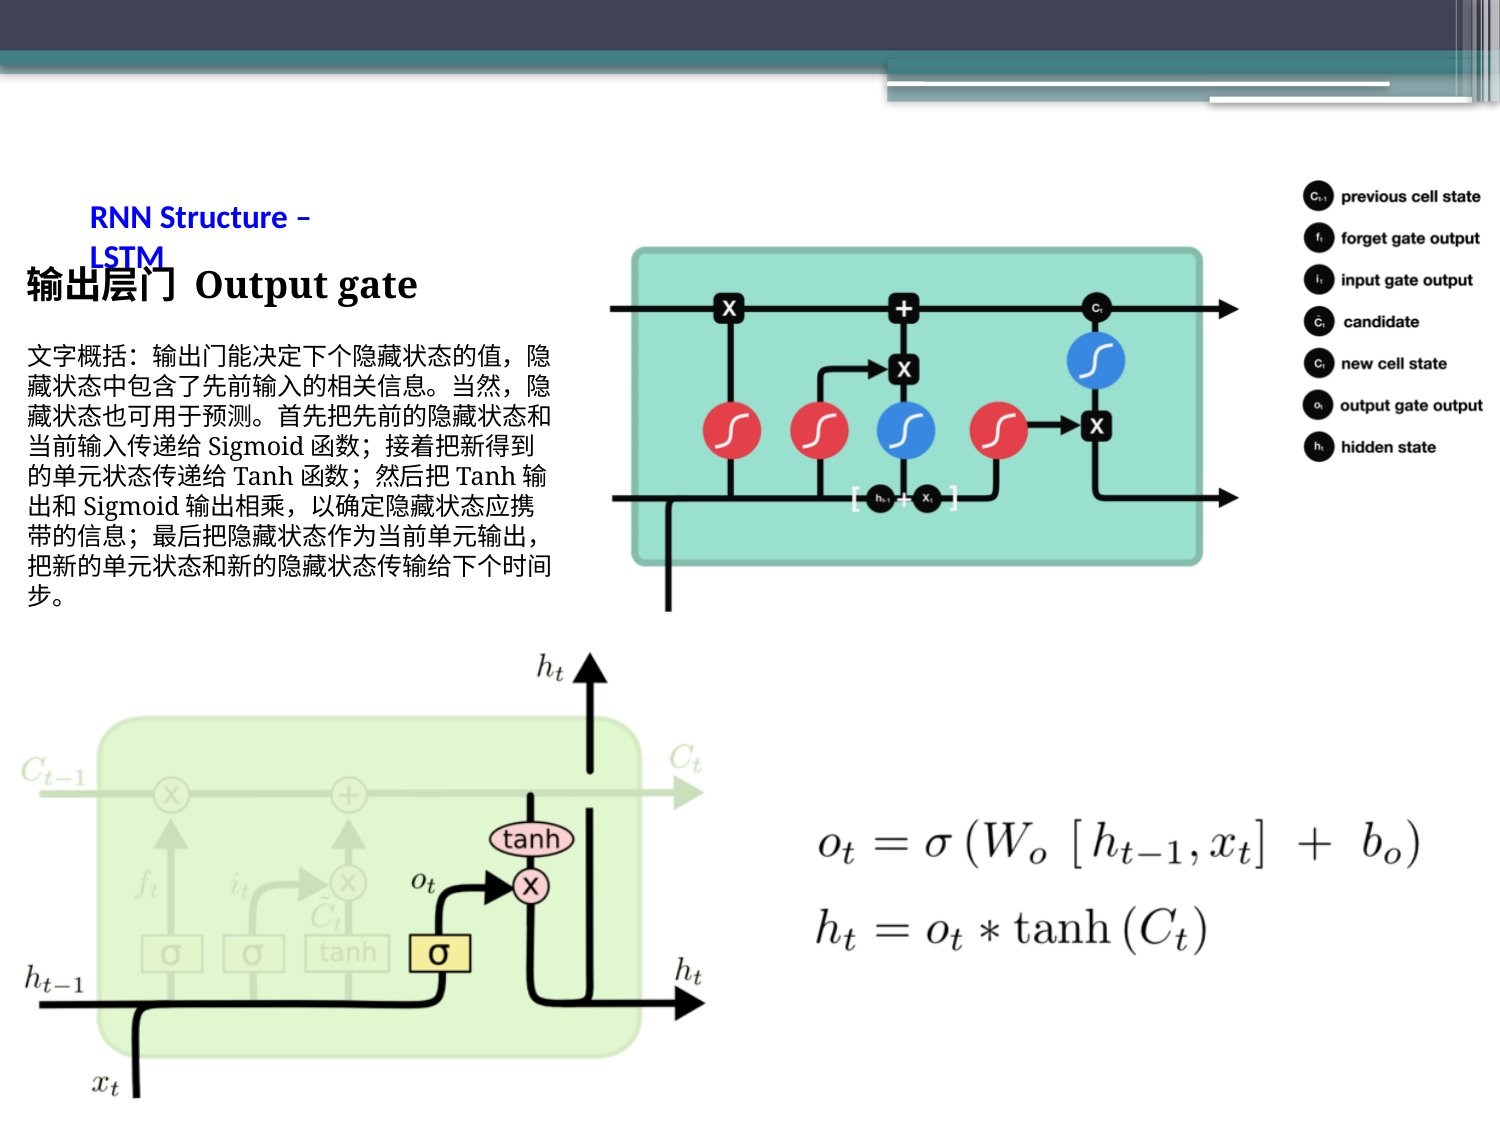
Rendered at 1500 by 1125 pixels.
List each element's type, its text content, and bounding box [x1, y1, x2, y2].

text_box 输出层门 Output gate [12, 253, 434, 333]
text_box 文字概括：输出门能决定下个隐藏状态的值，隐藏状态中包含了先前输入的相关信息。当然，隐藏状态也可用于预测。首先把先前的隐藏状态和当前输入传递给Sigmoid函数；接着把新得到的单元状态传递给Tanh函数；然后把Tanh输出和Sigmoid输出相乘，以确定隐藏状态应携带的信息；最后把隐藏状态作为当前单元输出，把新的单元状态和新的隐藏状态传输给下个时间步。 [12, 333, 575, 636]
title RNN Structure – LSTM [75, 187, 533, 333]
picture [3, 639, 1500, 1103]
picture [539, 168, 1494, 621]
